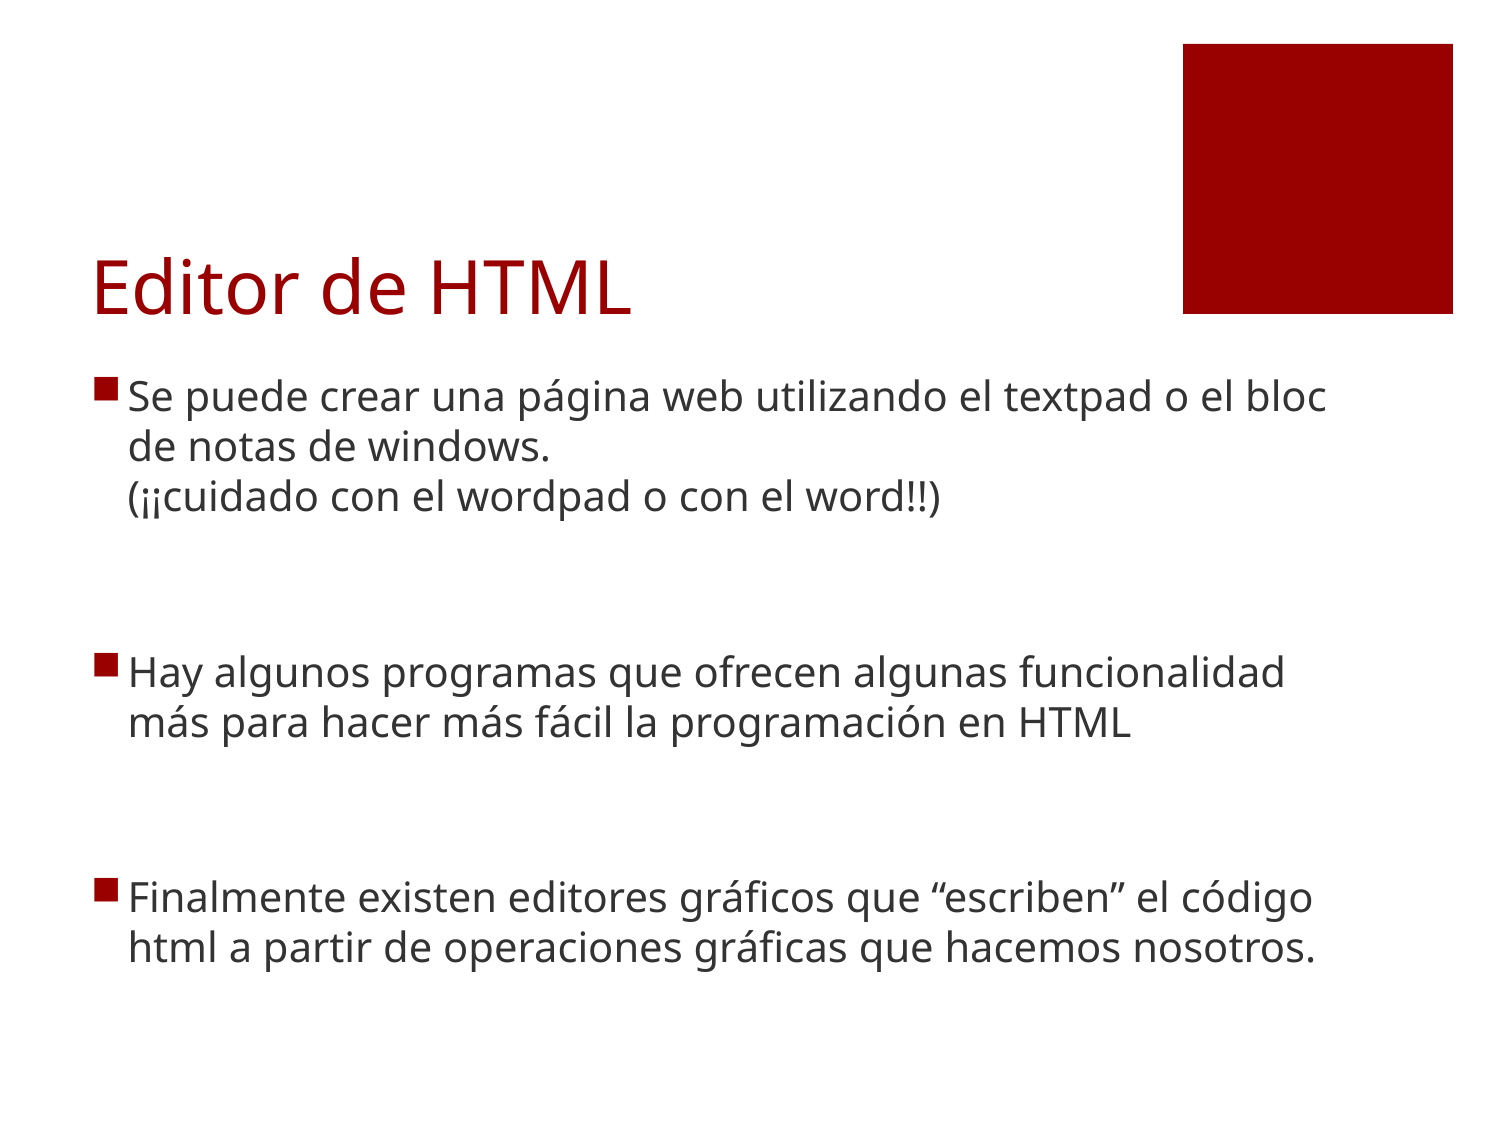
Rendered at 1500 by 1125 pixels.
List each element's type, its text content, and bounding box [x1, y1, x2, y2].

list Se puede crear una página web utilizando el textpad o el bloc de notas de windows. (¡¡cuidado con el wordpad o con el word!!) Hay algunos programas que ofrecen algunas funcionalidad más para hacer más fácil la programación en HTML Finalmente existen editores gráficos que “escriben” el código html a partir de operaciones gráficas que hacemos nosotros. [75, 362, 1350, 1063]
title Editor de HTML [75, 149, 1143, 338]
